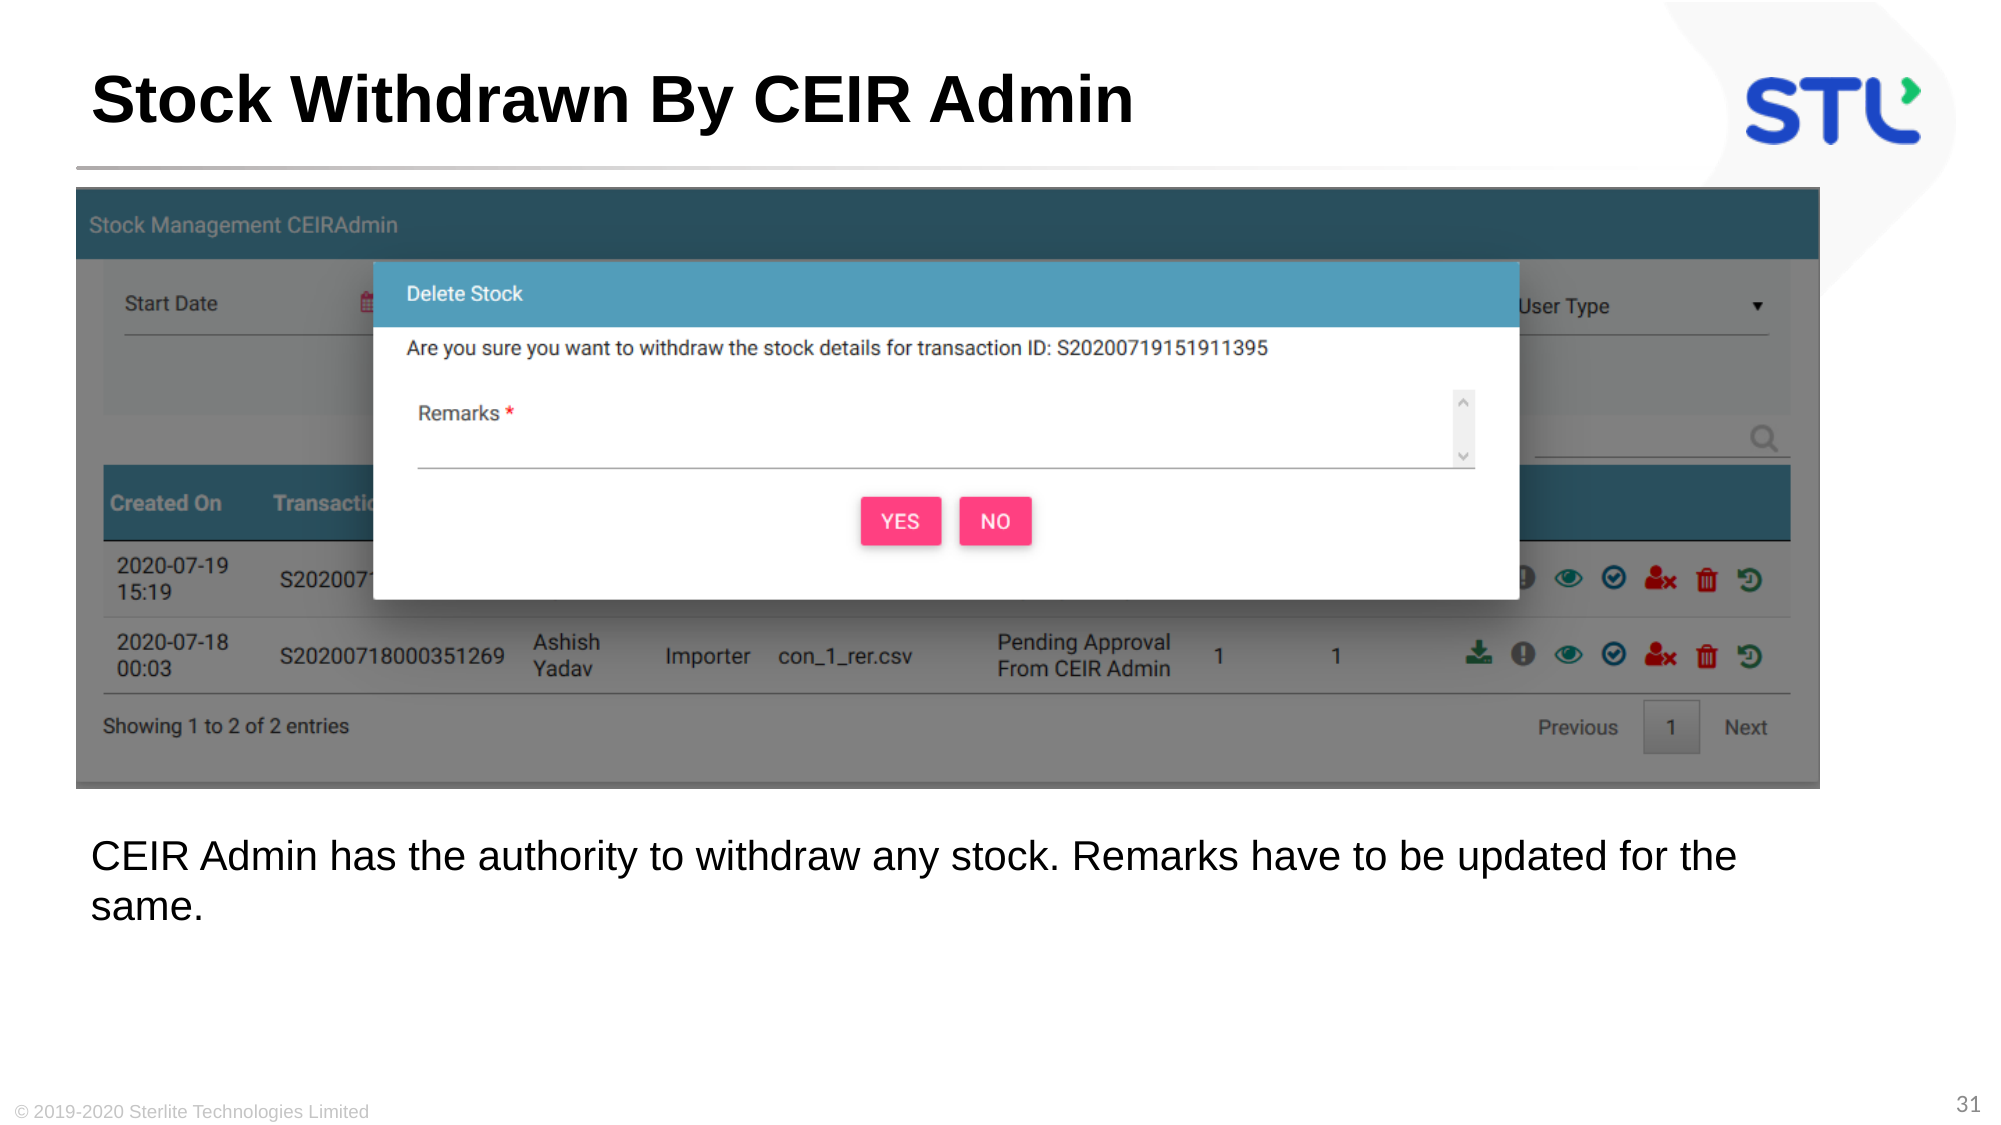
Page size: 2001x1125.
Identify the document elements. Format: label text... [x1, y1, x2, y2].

footer © 2019-2020 Sterlite Technologies Limited [0, 1083, 455, 1125]
picture [76, 187, 1820, 789]
text_box CEIR Admin has the authority to withdraw any stock. Remarks have to be updated for the same. [76, 821, 1799, 937]
title Stock Withdrawn By CEIR Admin [76, 35, 1564, 167]
slide_number 31 [1920, 1083, 1997, 1121]
picture [1746, 77, 1921, 145]
